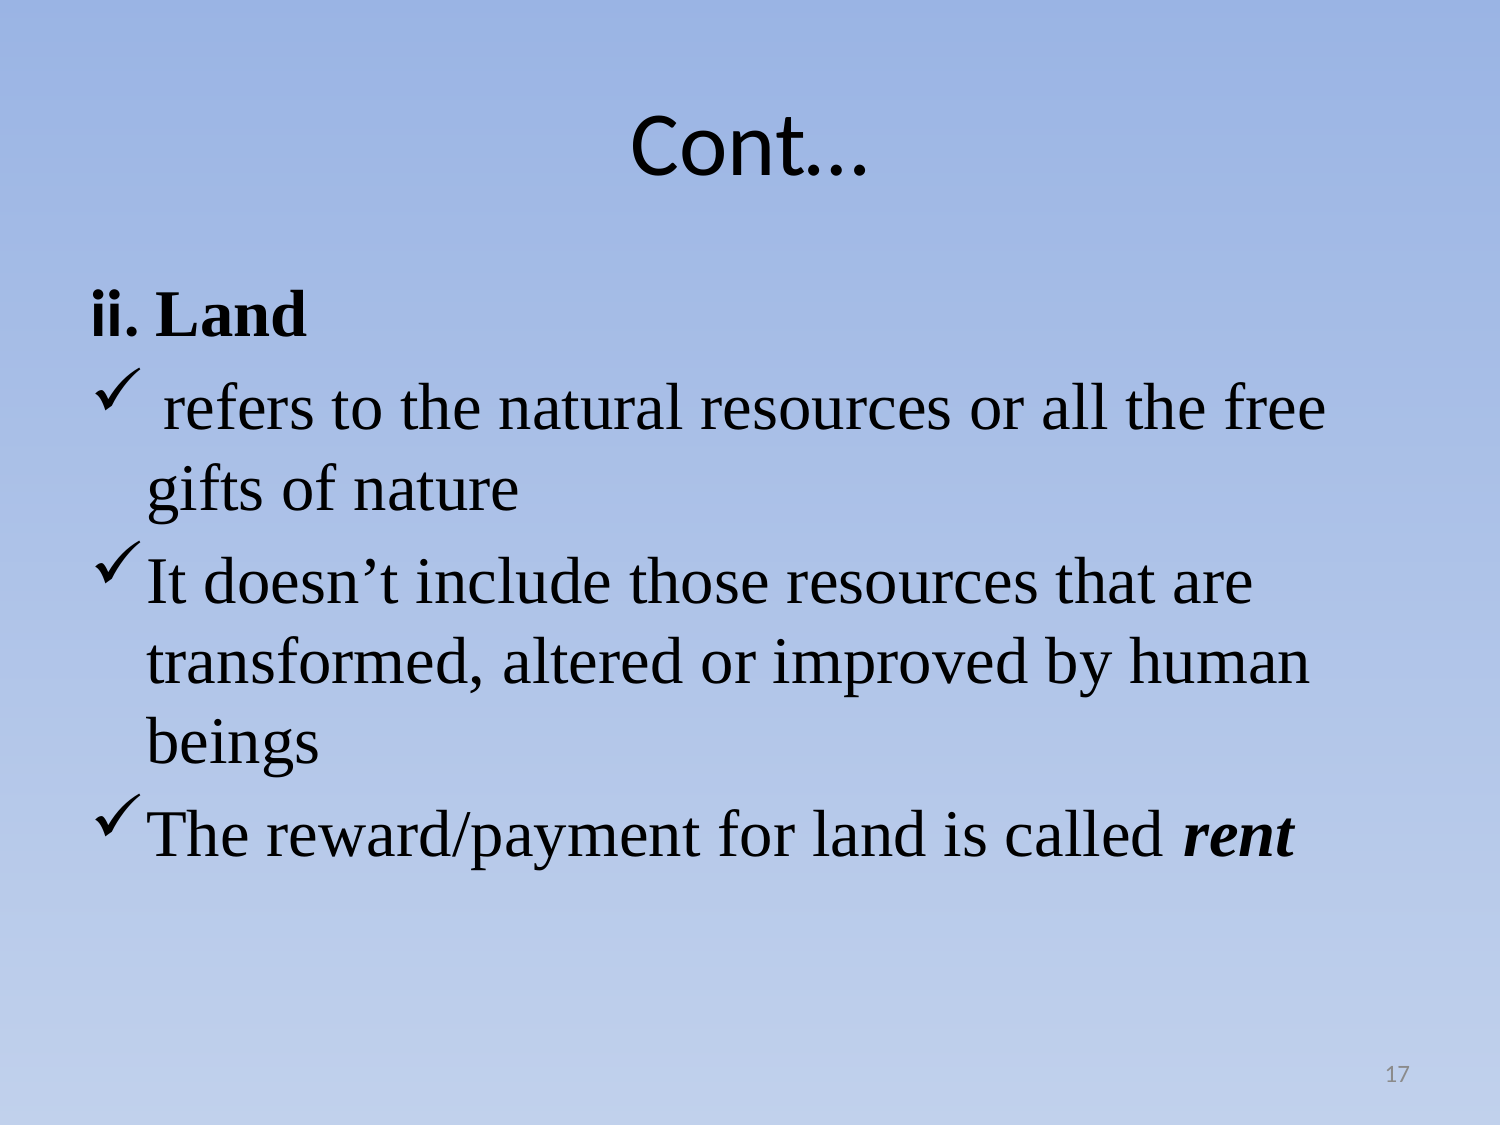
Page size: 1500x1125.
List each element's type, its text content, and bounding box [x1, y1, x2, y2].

title Cont… [75, 45, 1425, 233]
slide_number 17 [1074, 1042, 1425, 1103]
list ii. Land refers to the natural resources or all the free gifts of nature It doesn’t include those resources that are transformed, altered or improved by human beings The reward/payment for land is called rent [75, 262, 1425, 1005]
